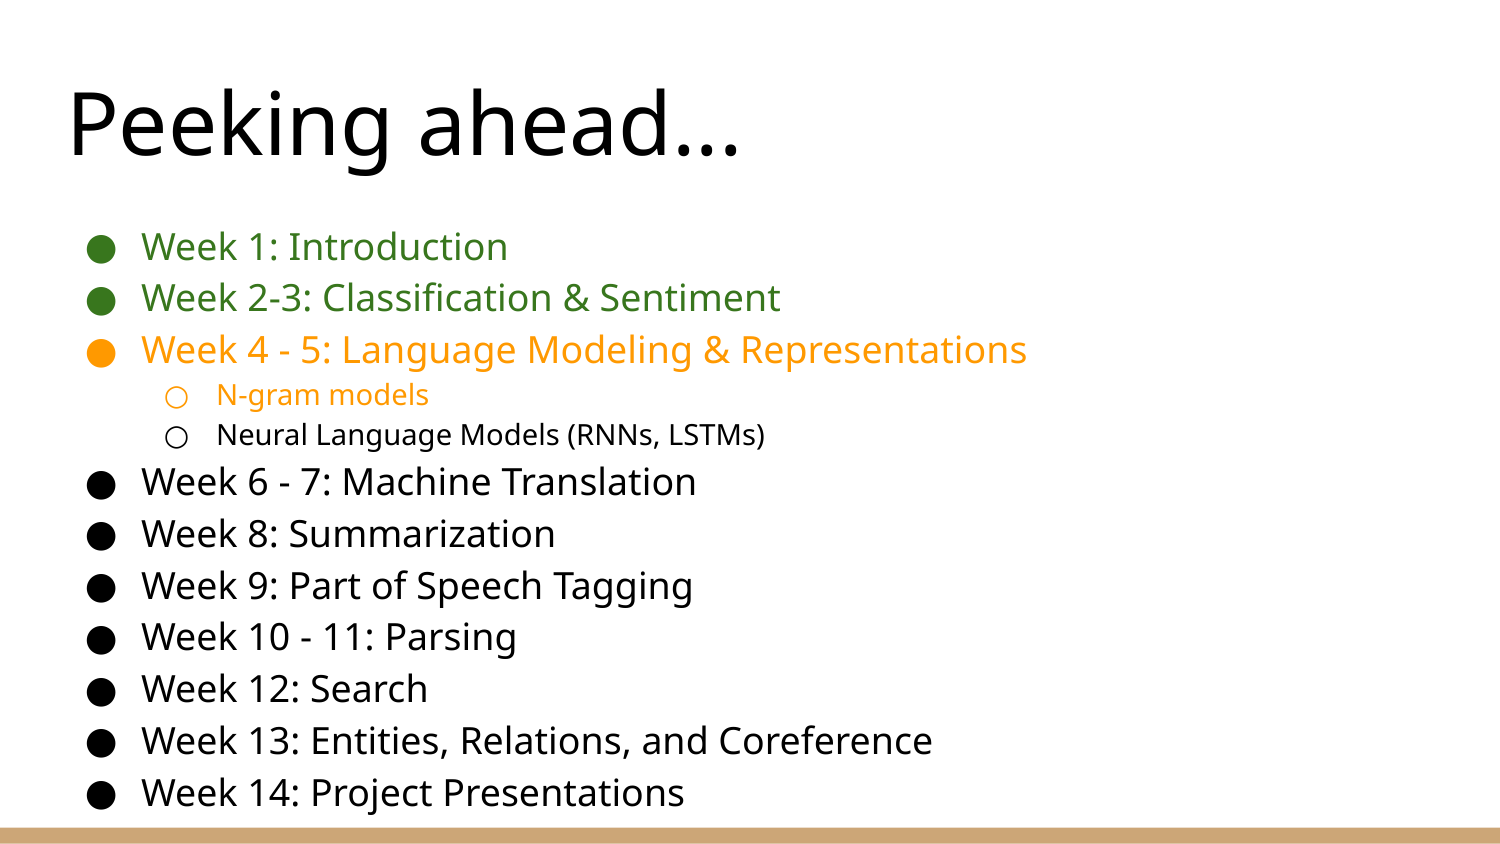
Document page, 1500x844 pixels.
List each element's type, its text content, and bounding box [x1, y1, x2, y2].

list Week 1: Introduction Week 2-3: Classification & Sentiment Week 4 - 5: Language Modeling & Representations N-gram models Neural Language Models (RNNs, LSTMs) Week 6 - 7: Machine Translation Week 8: Summarization Week 9: Part of Speech Tagging Week 10 - 11: Parsing Week 12: Search Week 13: Entities, Relations, and Coreference Week 14: Project Presentations [51, 200, 1449, 752]
title Peeking ahead... [51, 51, 1449, 189]
